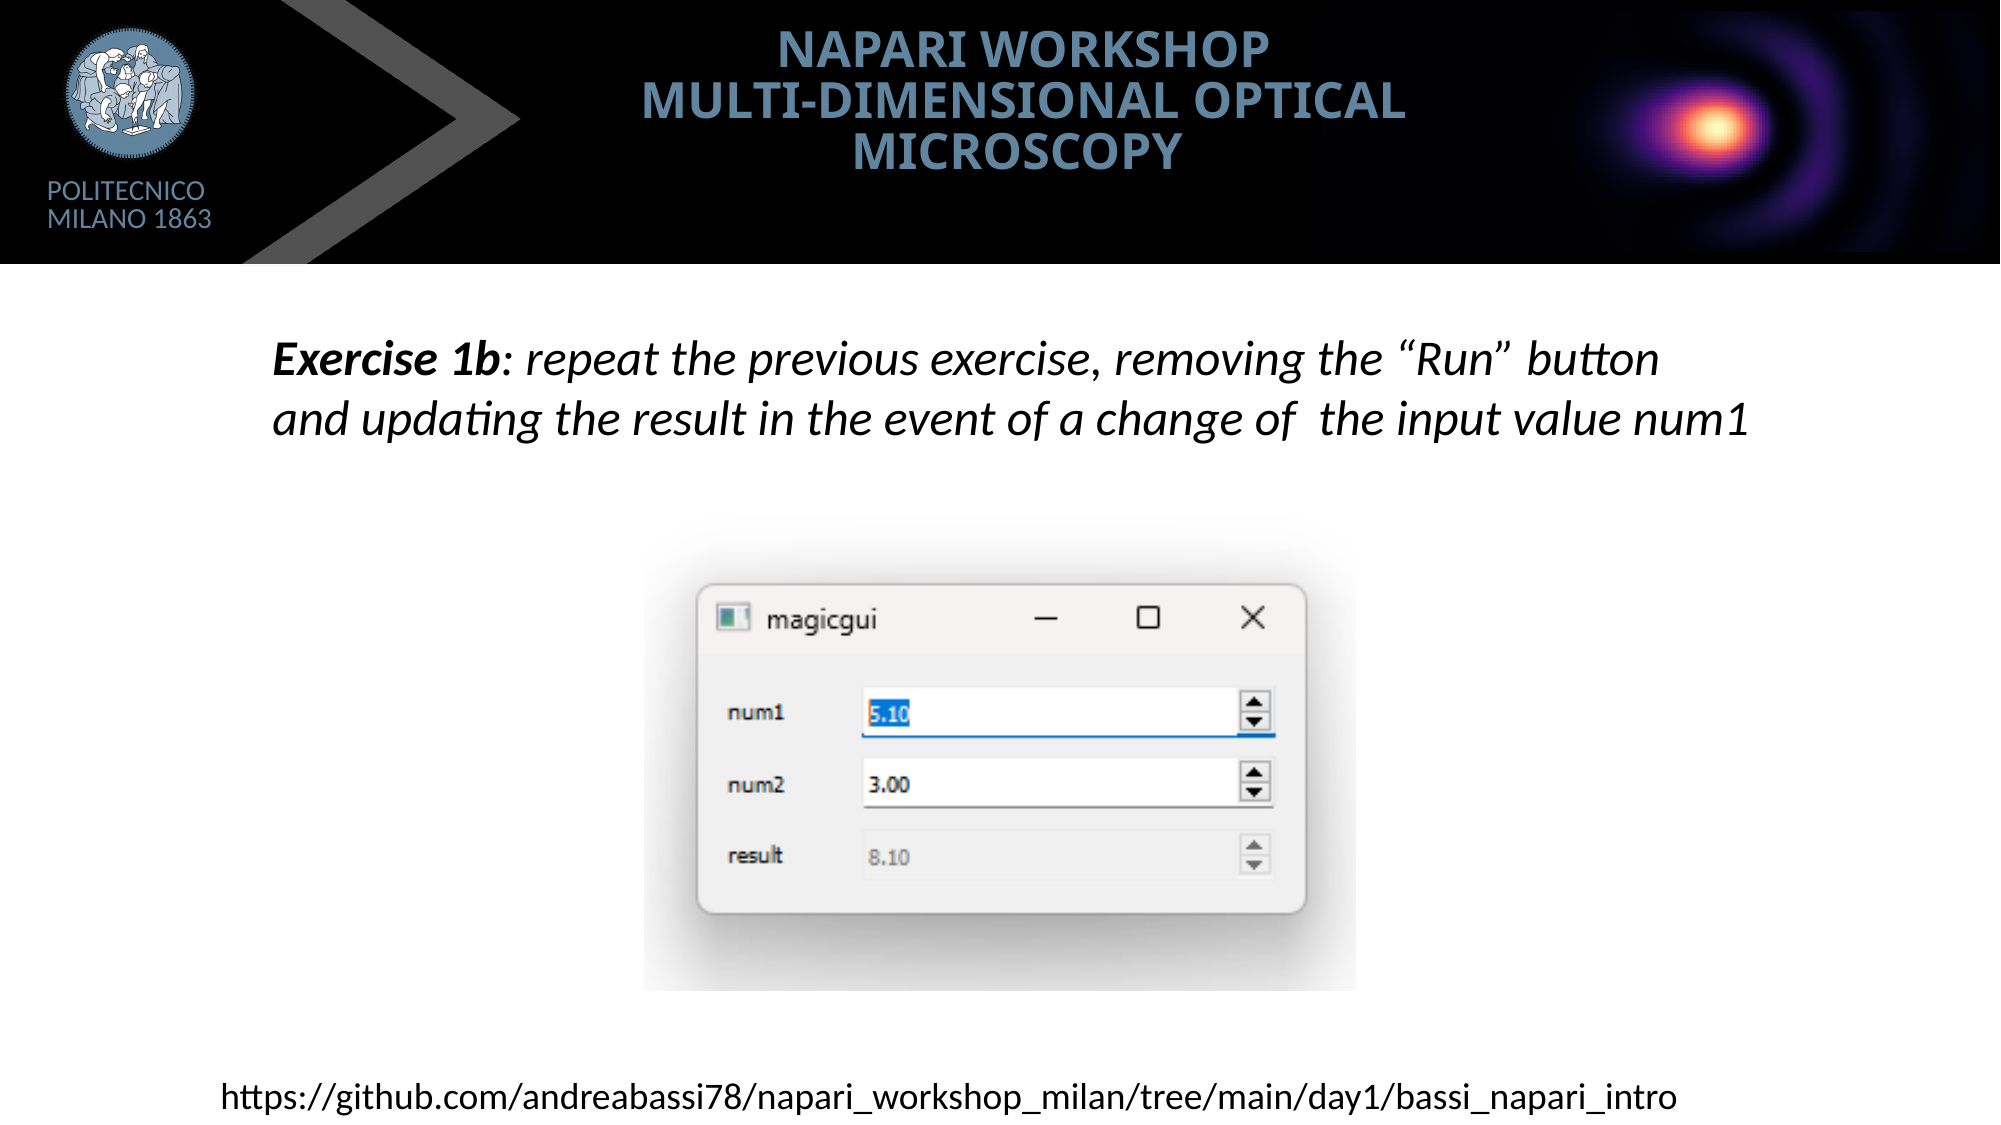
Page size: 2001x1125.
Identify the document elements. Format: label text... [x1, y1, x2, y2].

text_box https://github.com/andreabassi78/napari_workshop_milan/tree/main/day1/bassi_napari_intro [205, 1064, 1774, 1125]
picture [1251, 37, 1261, 48]
picture [1249, 89, 1254, 99]
picture [1249, 11, 1986, 252]
text_box Exercise 1b: repeat the previous exercise, removing the “Run” button and updating the result in the event of a change of the input value num1 [257, 317, 1766, 453]
picture [0, 0, 521, 266]
picture [644, 511, 1356, 991]
